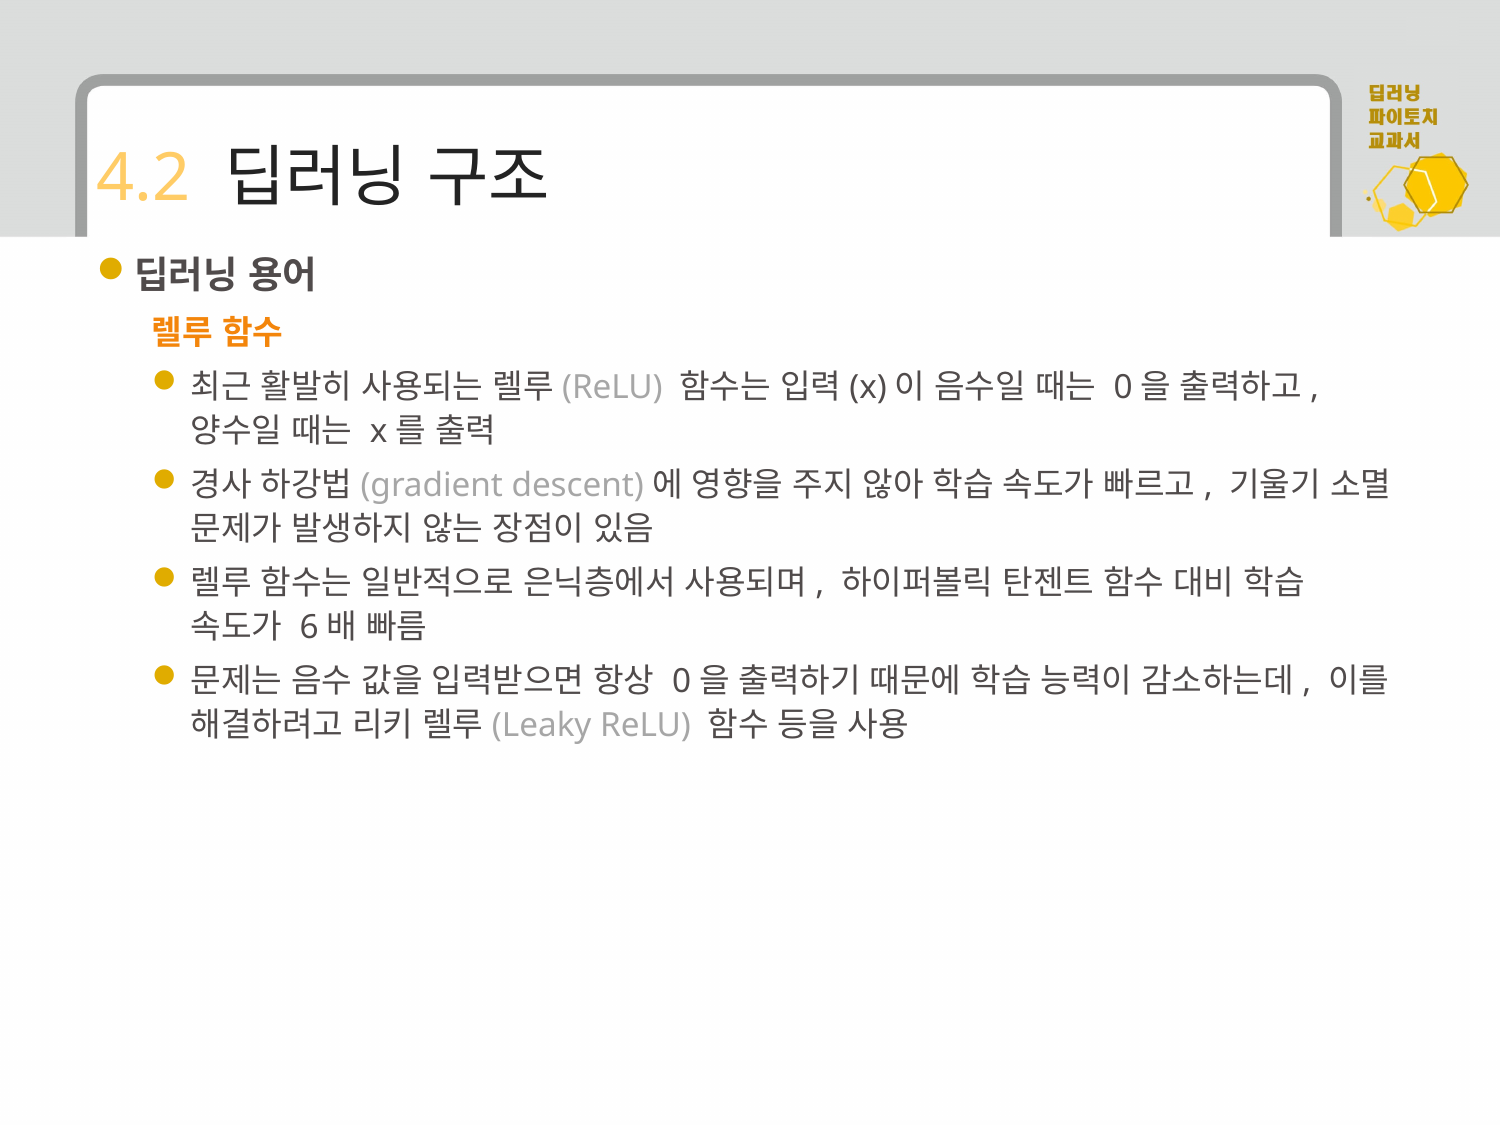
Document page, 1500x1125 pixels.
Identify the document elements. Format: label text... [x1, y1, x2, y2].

picture [0, 0, 1500, 1125]
list 딥러닝 용어 렐루 함수 최근 활발히 사용되는 렐루(ReLU) 함수는 입력(x)이 음수일 때는 0을 출력하고, 양수일 때는 x를 출력 경사 하강법(gradient descent)에 영향을 주지 않아 학습 속도가 빠르고, 기울기 소멸 문제가 발생하지 않는 장점이 있음 렐루 함수는 일반적으로 은닉층에서 사용되며, 하이퍼볼릭 탄젠트 함수 대비 학습 속도가 6배 빠름 문제는 음수 값을 입력받으면 항상 0을 출력하기 때문에 학습 능력이 감소하는데, 이를 해결하려고 리키 렐루(Leaky ReLU) 함수 등을 사용 [81, 239, 1412, 1054]
title 4.2 딥러닝 구조 [81, 90, 1412, 222]
